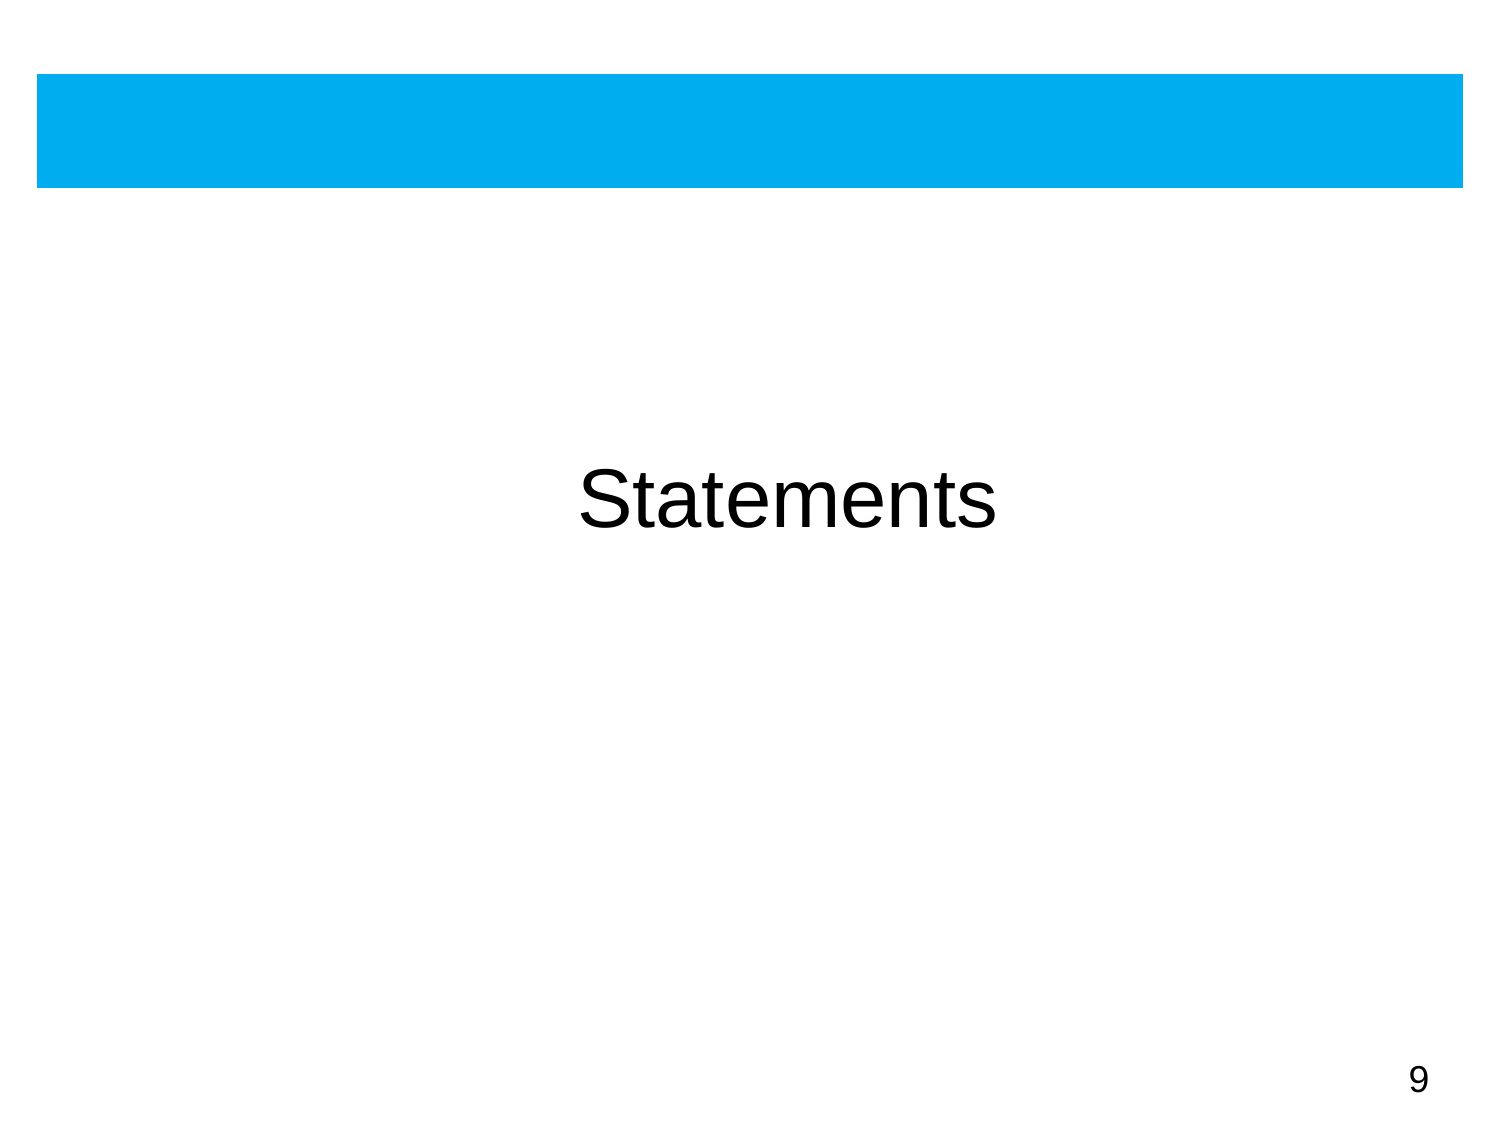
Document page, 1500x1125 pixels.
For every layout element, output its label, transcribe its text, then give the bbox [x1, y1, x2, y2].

title Statements [113, 399, 1463, 588]
